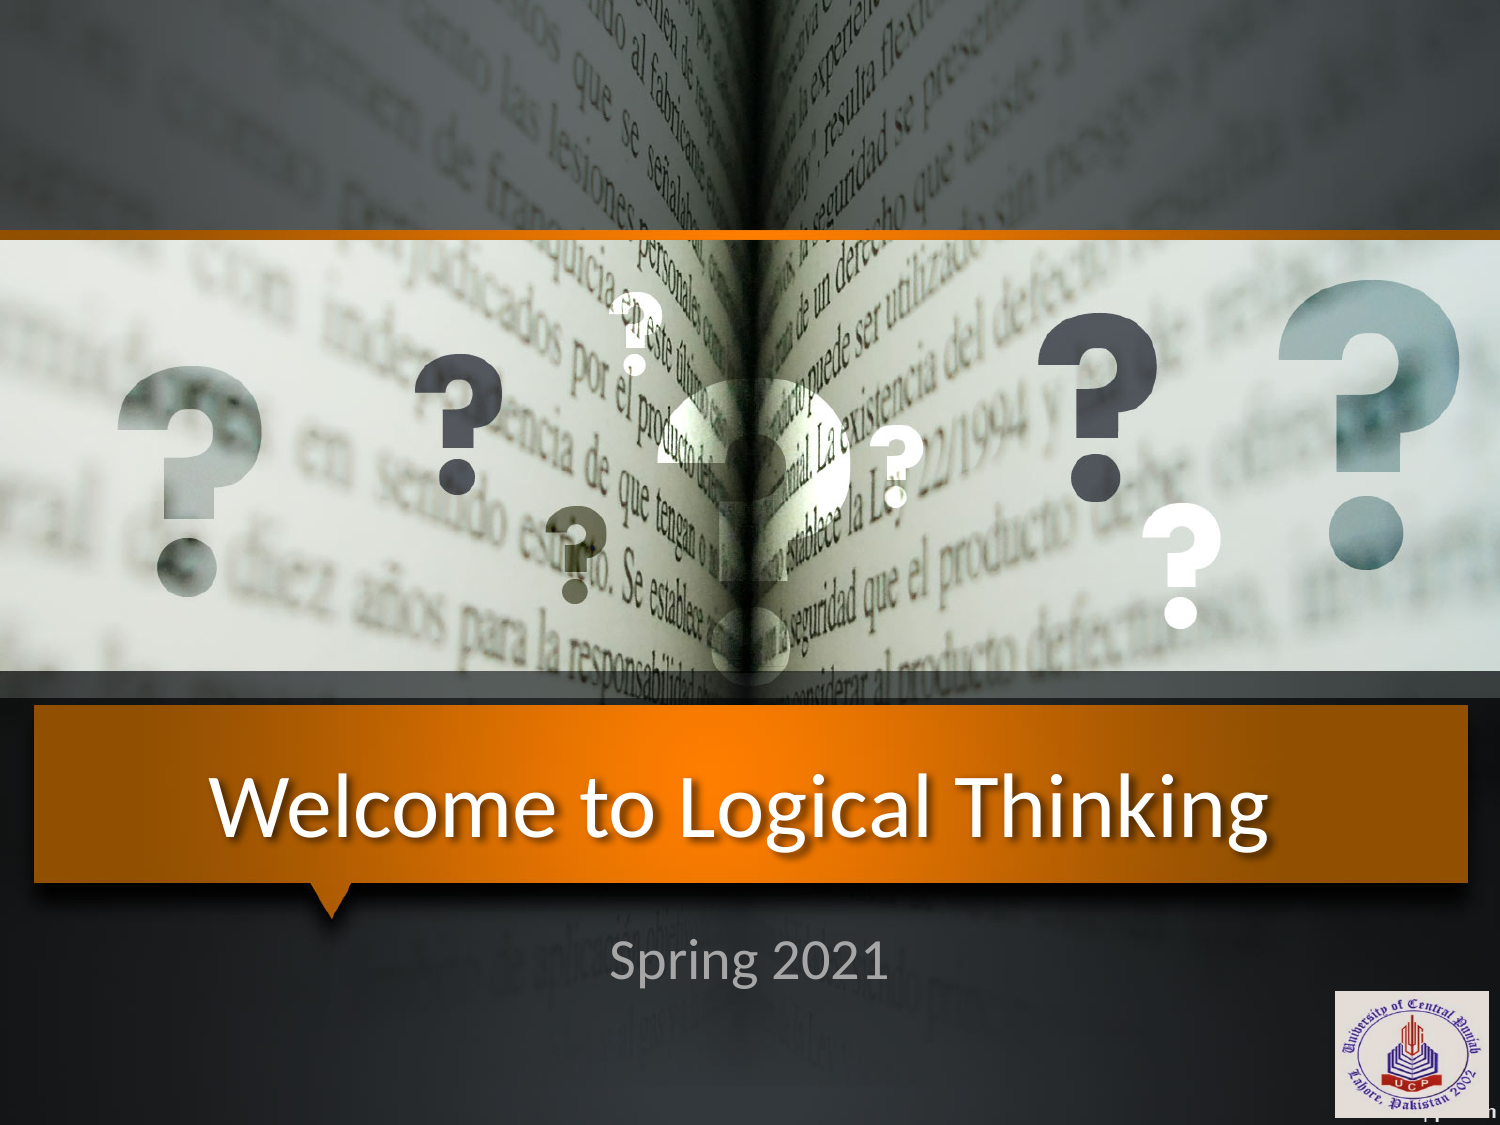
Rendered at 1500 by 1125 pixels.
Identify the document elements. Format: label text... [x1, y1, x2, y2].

subtitle Spring 2021 [48, 913, 1452, 1089]
title Welcome to Logical Thinking [48, 737, 1452, 864]
picture [0, 0, 1500, 1125]
